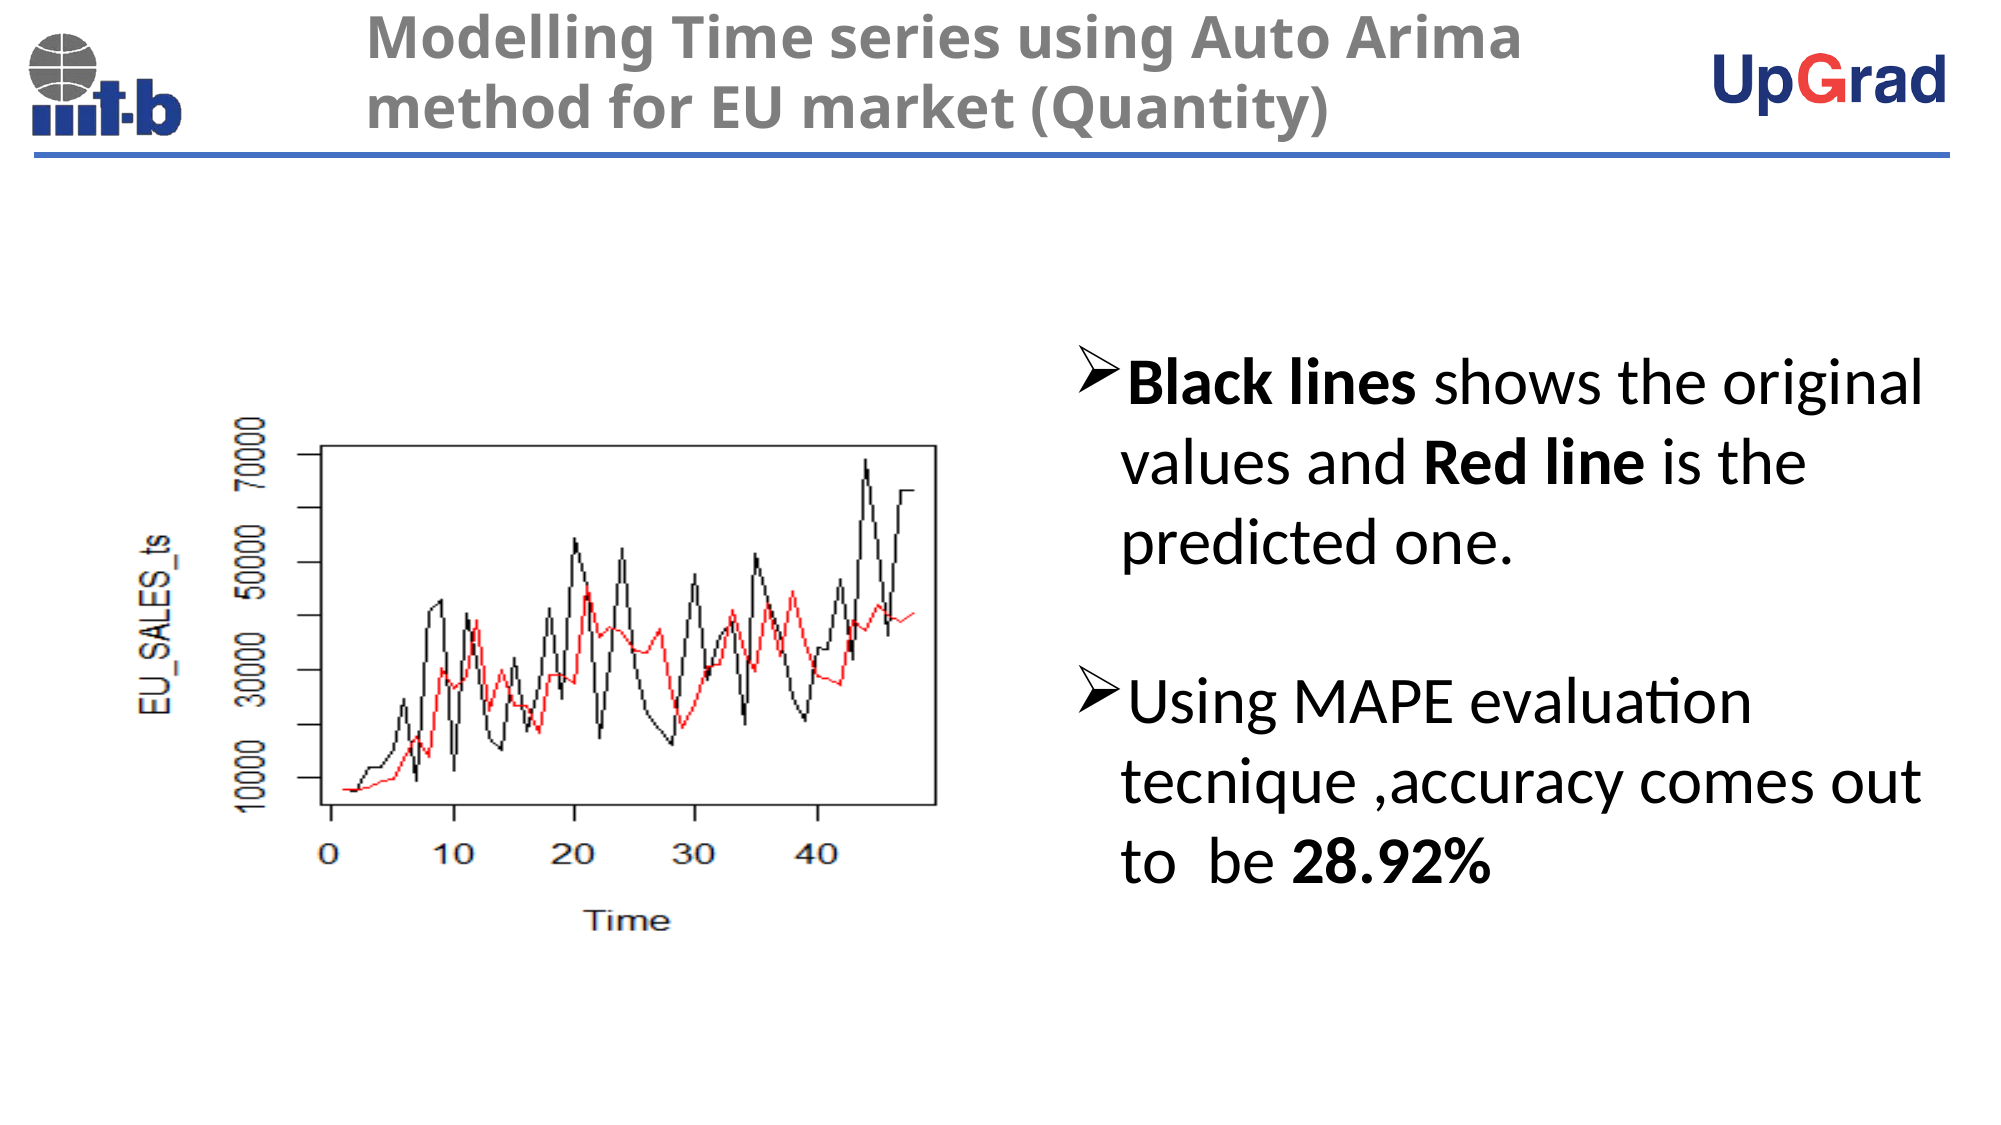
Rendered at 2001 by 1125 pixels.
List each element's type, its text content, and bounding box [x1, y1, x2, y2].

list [124, 312, 1038, 972]
picture [1714, 53, 1945, 116]
picture [0, 29, 208, 163]
list Black lines shows the original values and Red line is the predicted one. Using MAPE evaluation tecnique ,accuracy comes out to be 28.92% [1073, 337, 1944, 903]
title Modelling Time series using Auto Arima method for EU market (Quantity) [365, 0, 1635, 142]
